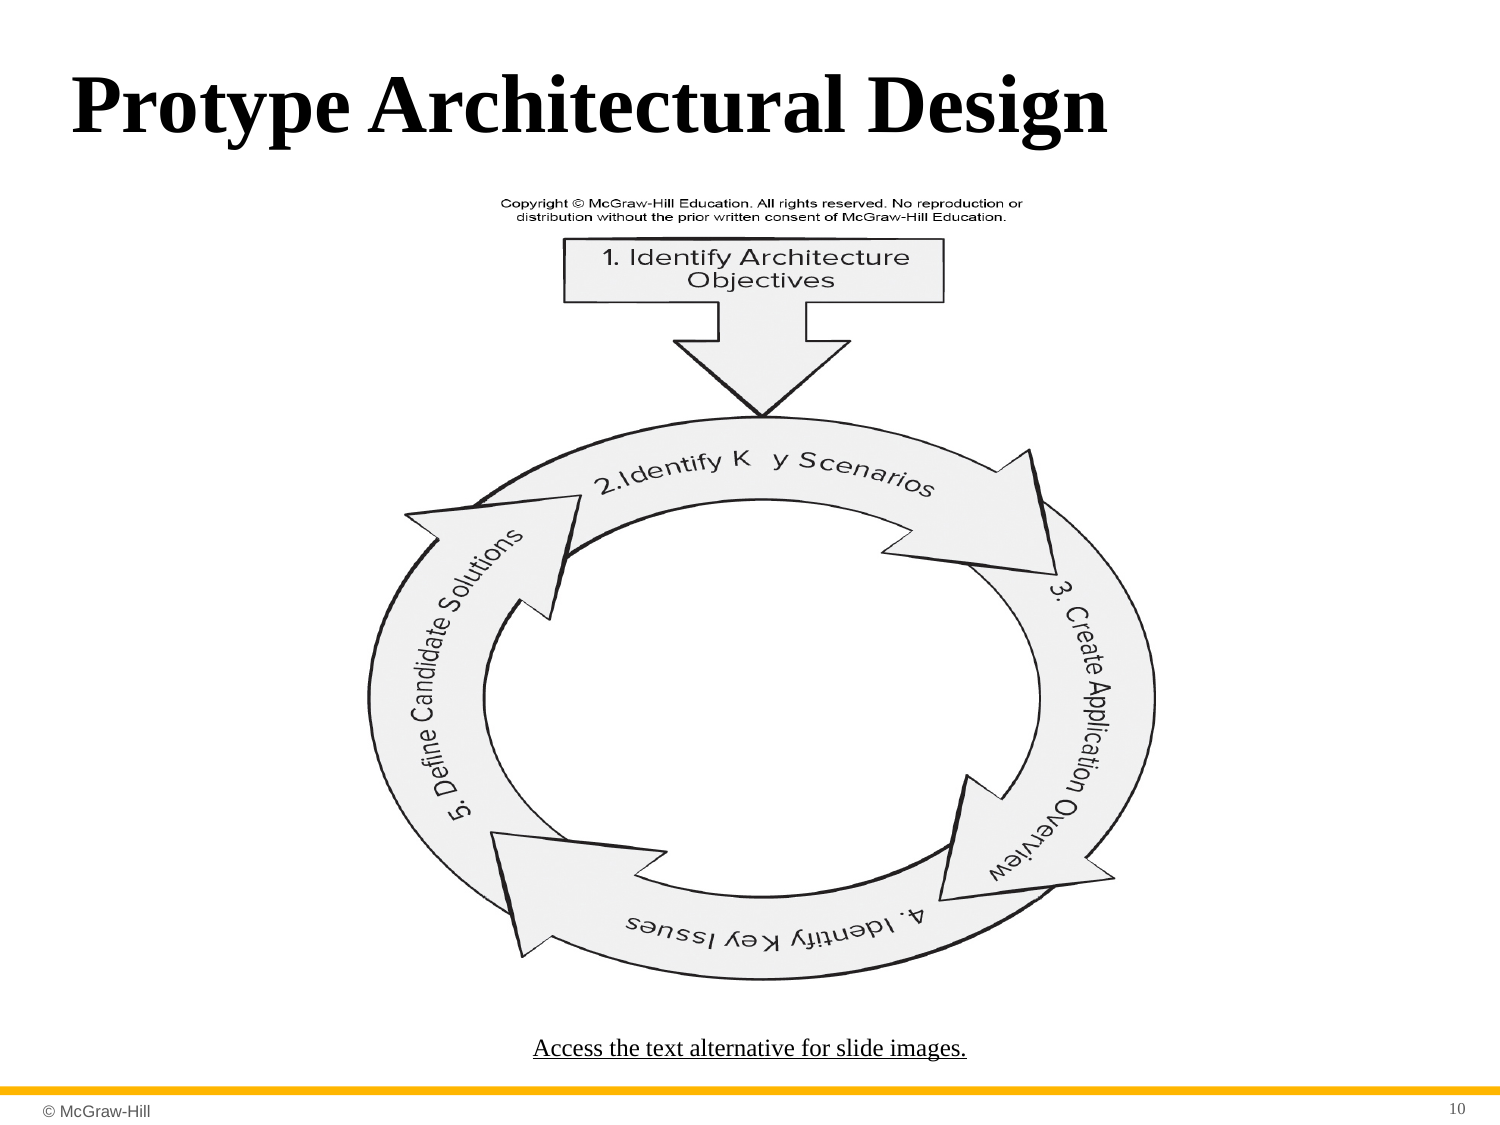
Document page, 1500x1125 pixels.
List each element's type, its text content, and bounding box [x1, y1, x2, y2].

slide_number 10 [1415, 1094, 1474, 1122]
title Protype Architectural Design [56, 50, 1444, 162]
picture [367, 199, 1156, 981]
list Access the text alternative for slide images. [511, 1037, 989, 1069]
